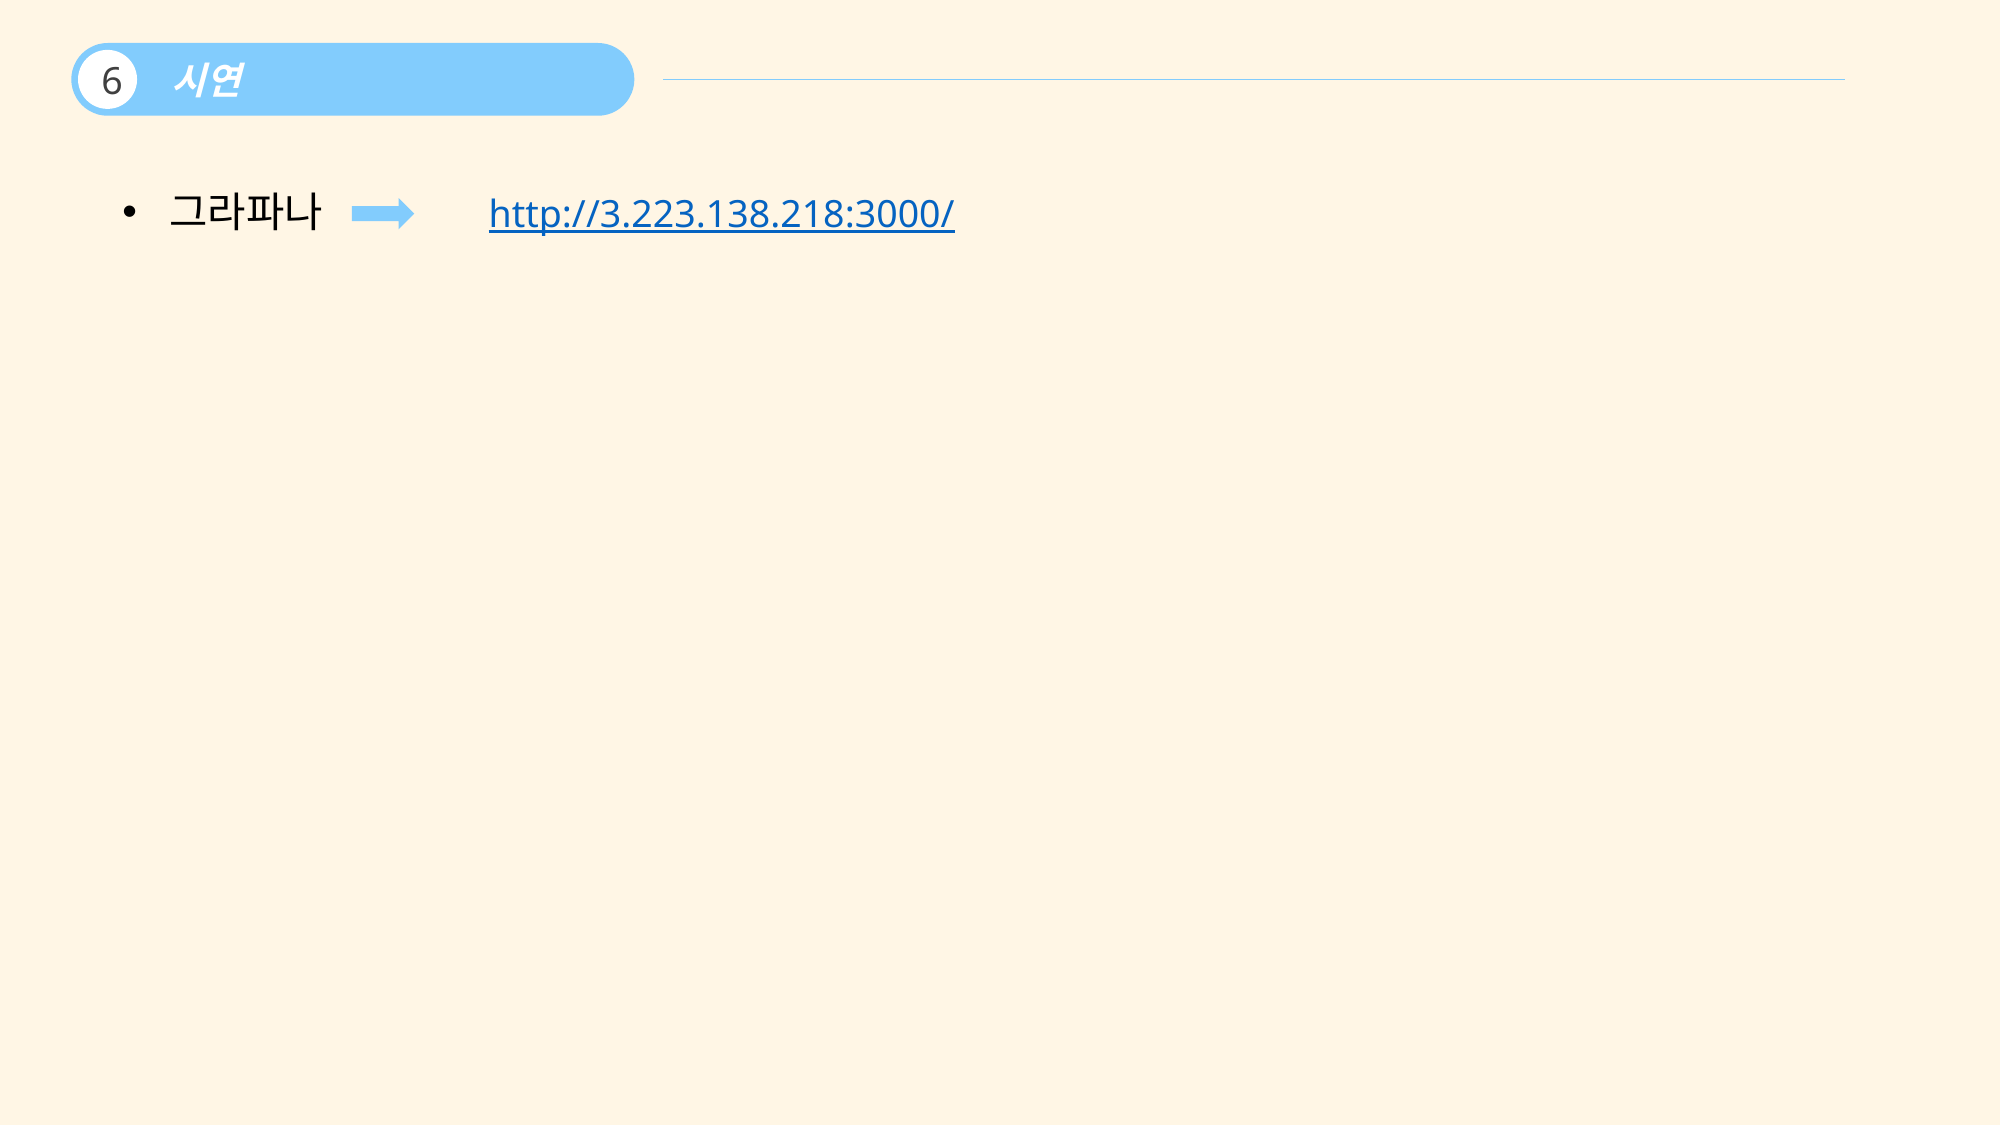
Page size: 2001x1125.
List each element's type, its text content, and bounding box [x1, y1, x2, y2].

text_box [351, 198, 415, 230]
text_box 그라파나 http://3.223.138.218:3000/ [107, 178, 2000, 245]
text_box [78, 195, 1875, 257]
text_box 시연 [70, 41, 636, 117]
text_box 6 [76, 48, 139, 110]
